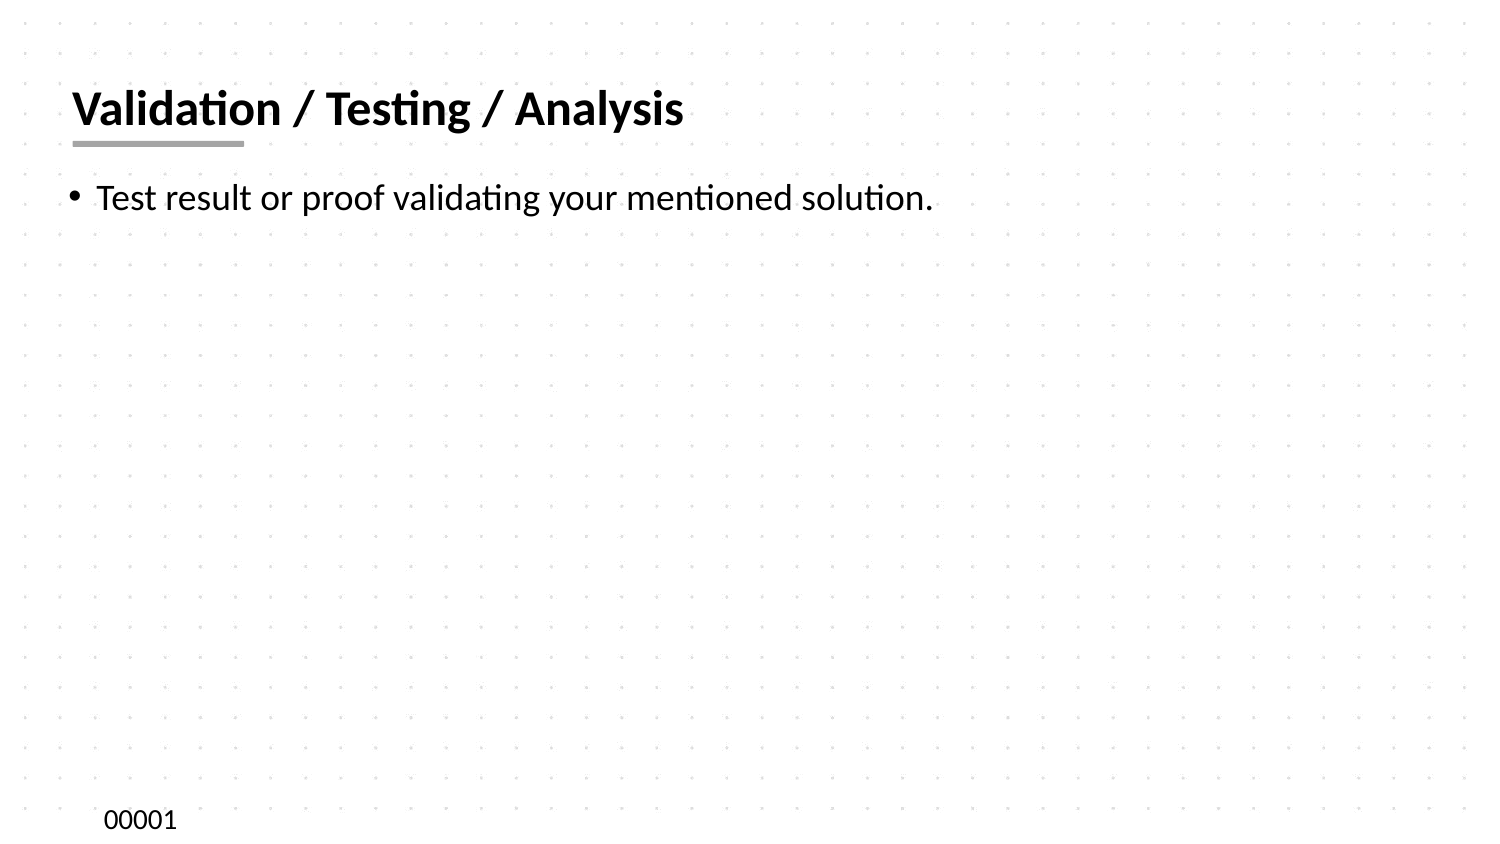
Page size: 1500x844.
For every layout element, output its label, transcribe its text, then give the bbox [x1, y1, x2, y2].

text_box 00001 [88, 792, 220, 843]
title Validation / Testing / Analysis [57, 0, 1458, 145]
list Test result or proof validating your mentioned solution. [57, 172, 1458, 797]
picture [7, 6, 1493, 838]
